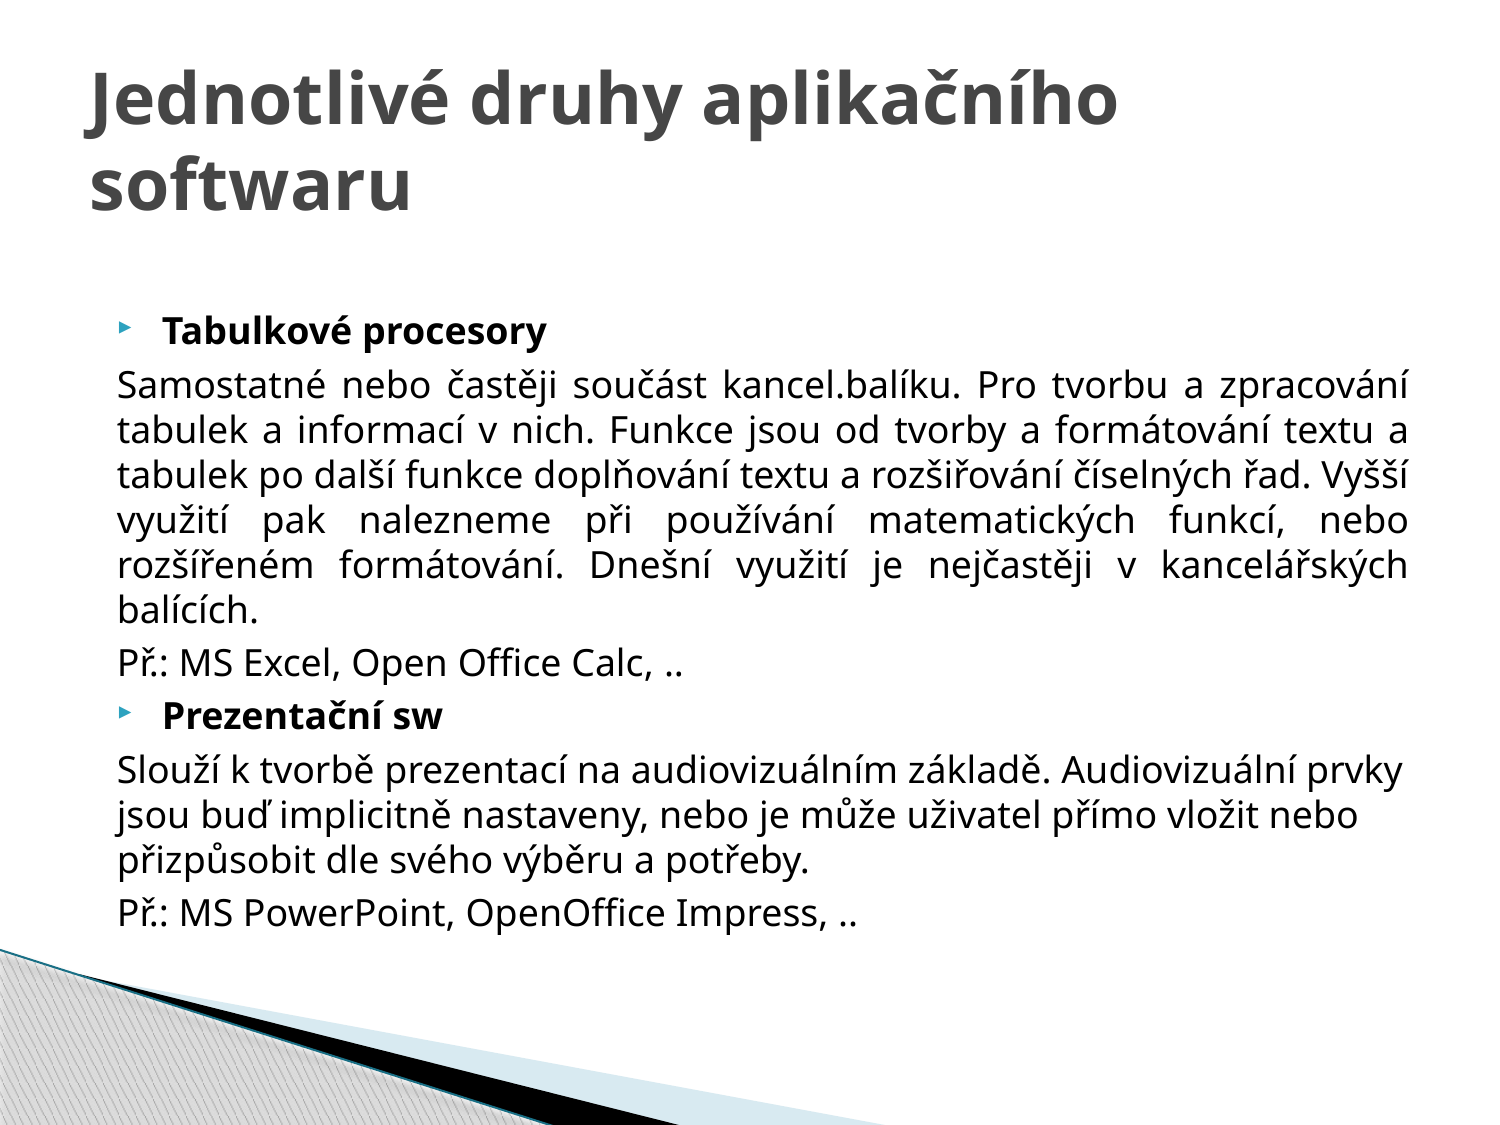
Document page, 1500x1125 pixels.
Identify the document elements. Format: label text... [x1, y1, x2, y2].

title Jednotlivé druhy aplikačního softwaru [75, 45, 1425, 233]
list Tabulkové procesory Samostatné nebo častěji součást kancel.balíku. Pro tvorbu a zpracování tabulek a informací v nich. Funkce jsou od tvorby a formátování textu a tabulek po další funkce doplňování textu a rozšiřování číselných řad. Vyšší využití pak nalezneme při používání matematických funkcí, nebo rozšířeném formátování. Dnešní využití je nejčastěji v kancelářských balících. Př.: MS Excel, Open Office Calc, .. Prezentační sw Slouží k tvorbě prezentací na audiovizuálním základě. Audiovizuální prvky jsou buď implicitně nastaveny, nebo je může uživatel přímo vložit nebo přizpůsobit dle svého výběru a potřeby. Př.: MS PowerPoint, OpenOffice Impress, .. [102, 299, 1425, 986]
